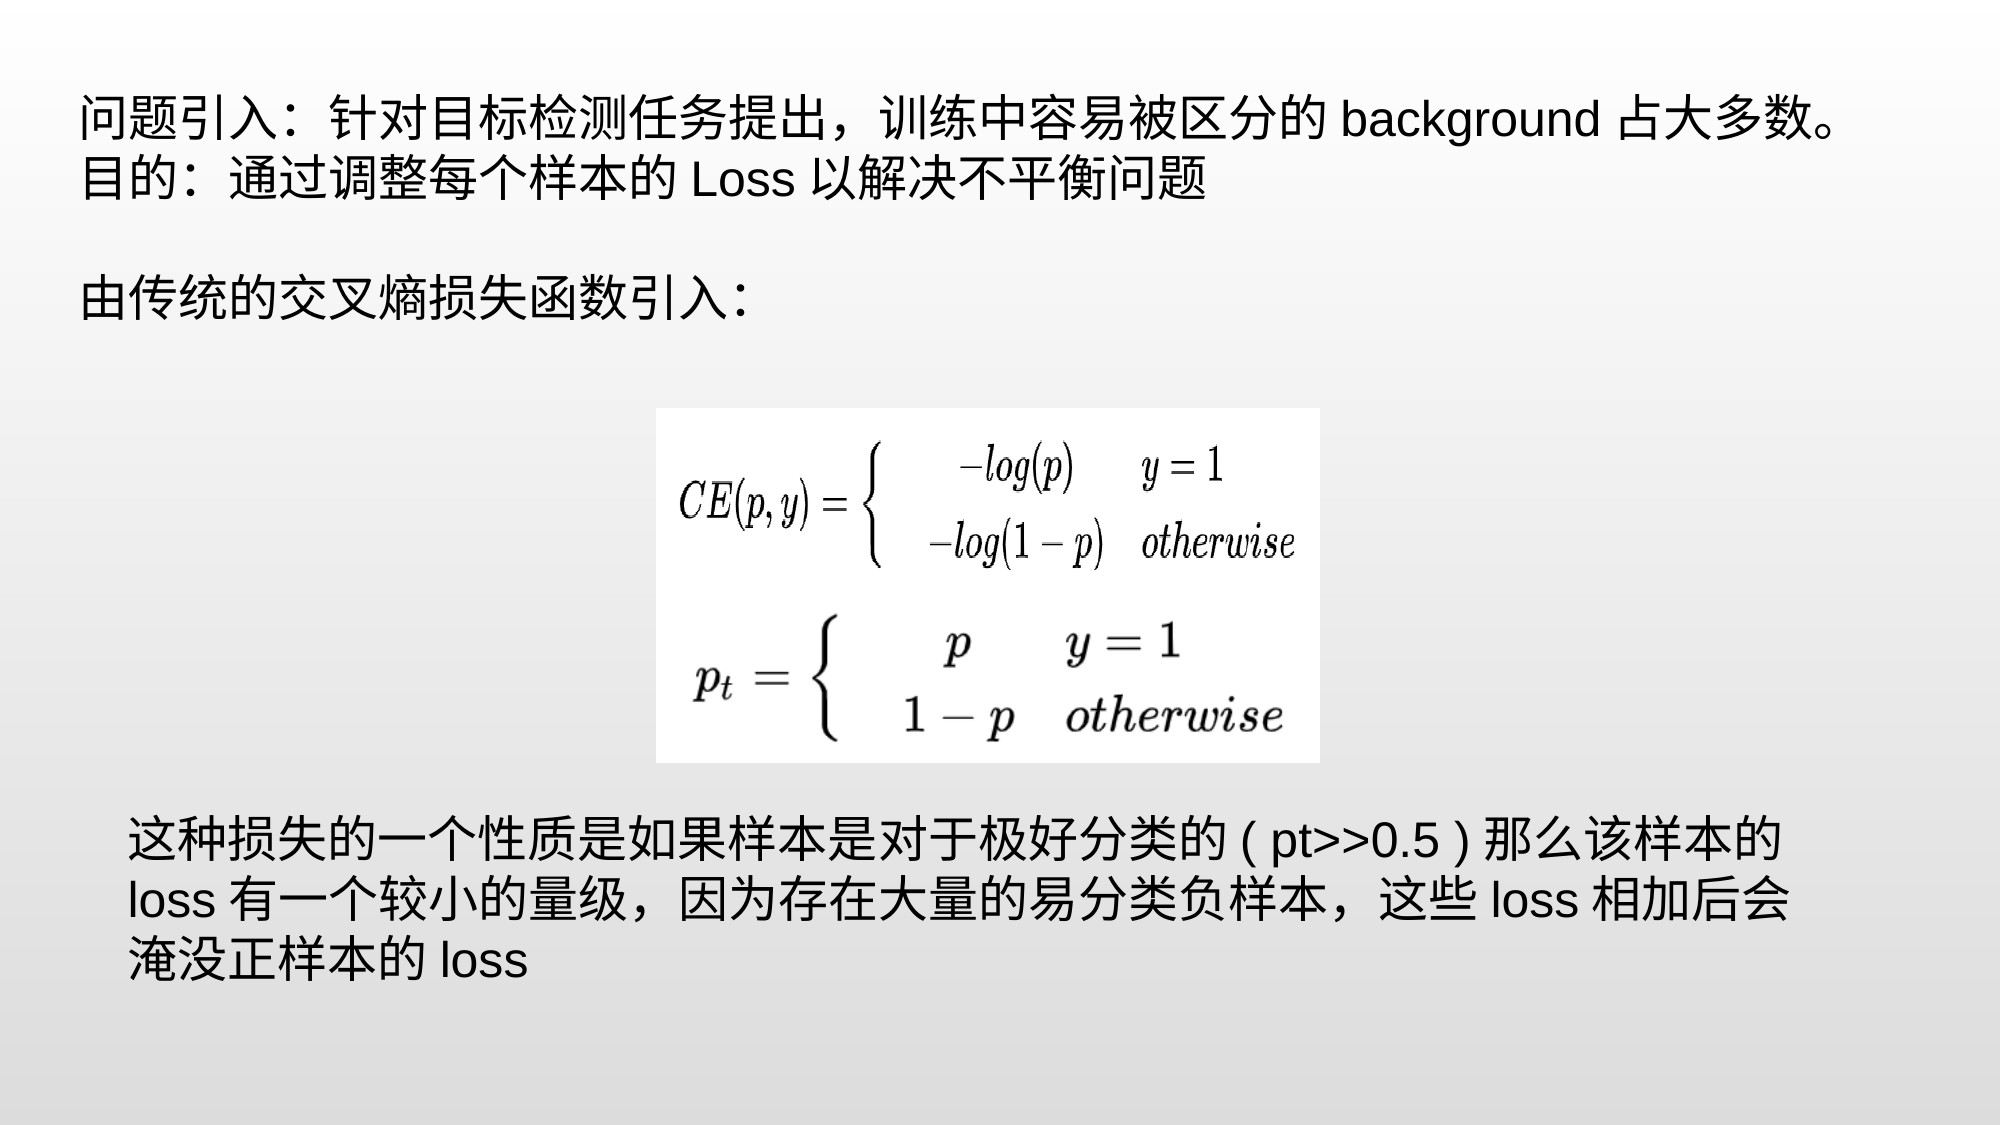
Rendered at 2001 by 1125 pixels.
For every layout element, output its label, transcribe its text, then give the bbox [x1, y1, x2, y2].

text_box 问题引入：针对目标检测任务提出，训练中容易被区分的background占大多数。 目的：通过调整每个样本的Loss以解决不平衡问题 由传统的交叉熵损失函数引入： [63, 79, 1879, 395]
text_box 这种损失的一个性质是如果样本是对于极好分类的( pt>>0.5 )那么该样本的loss有一个较小的量级，因为存在大量的易分类负样本，这些loss相加后会淹没正样本的loss [113, 800, 1807, 996]
picture [656, 408, 1320, 763]
